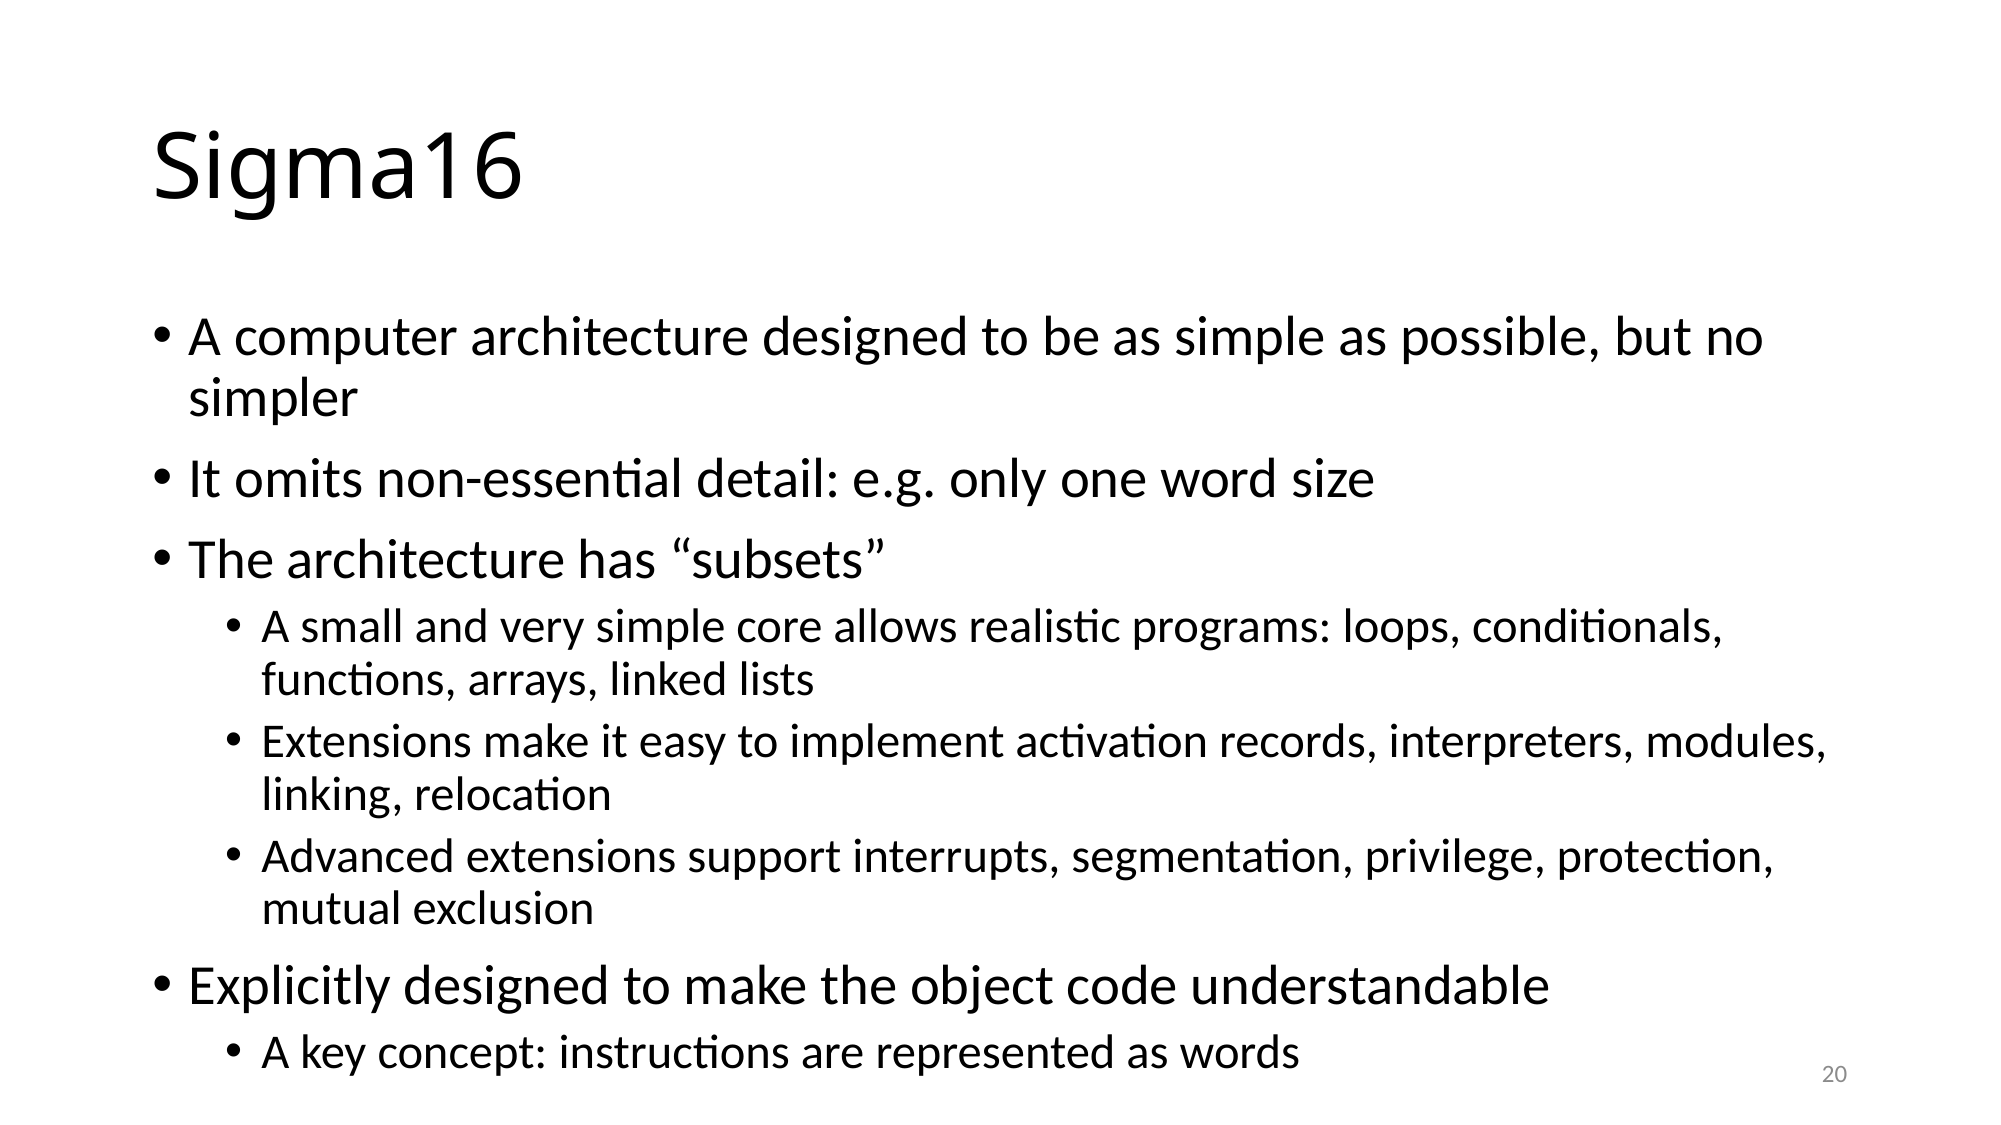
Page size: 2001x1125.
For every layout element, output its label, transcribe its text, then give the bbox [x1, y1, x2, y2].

title Sigma16 [137, 59, 1863, 278]
list A computer architecture designed to be as simple as possible, but no simpler It omits non-essential detail: e.g. only one word size The architecture has “subsets” A small and very simple core allows realistic programs: loops, conditionals, functions, arrays, linked lists Extensions make it easy to implement activation records, interpreters, modules, linking, relocation Advanced extensions support interrupts, segmentation, privilege, protection, mutual exclusion Explicitly designed to make the object code understandable A key concept: instructions are represented as words [137, 299, 1863, 1093]
slide_number 20 [1412, 1042, 1863, 1103]
